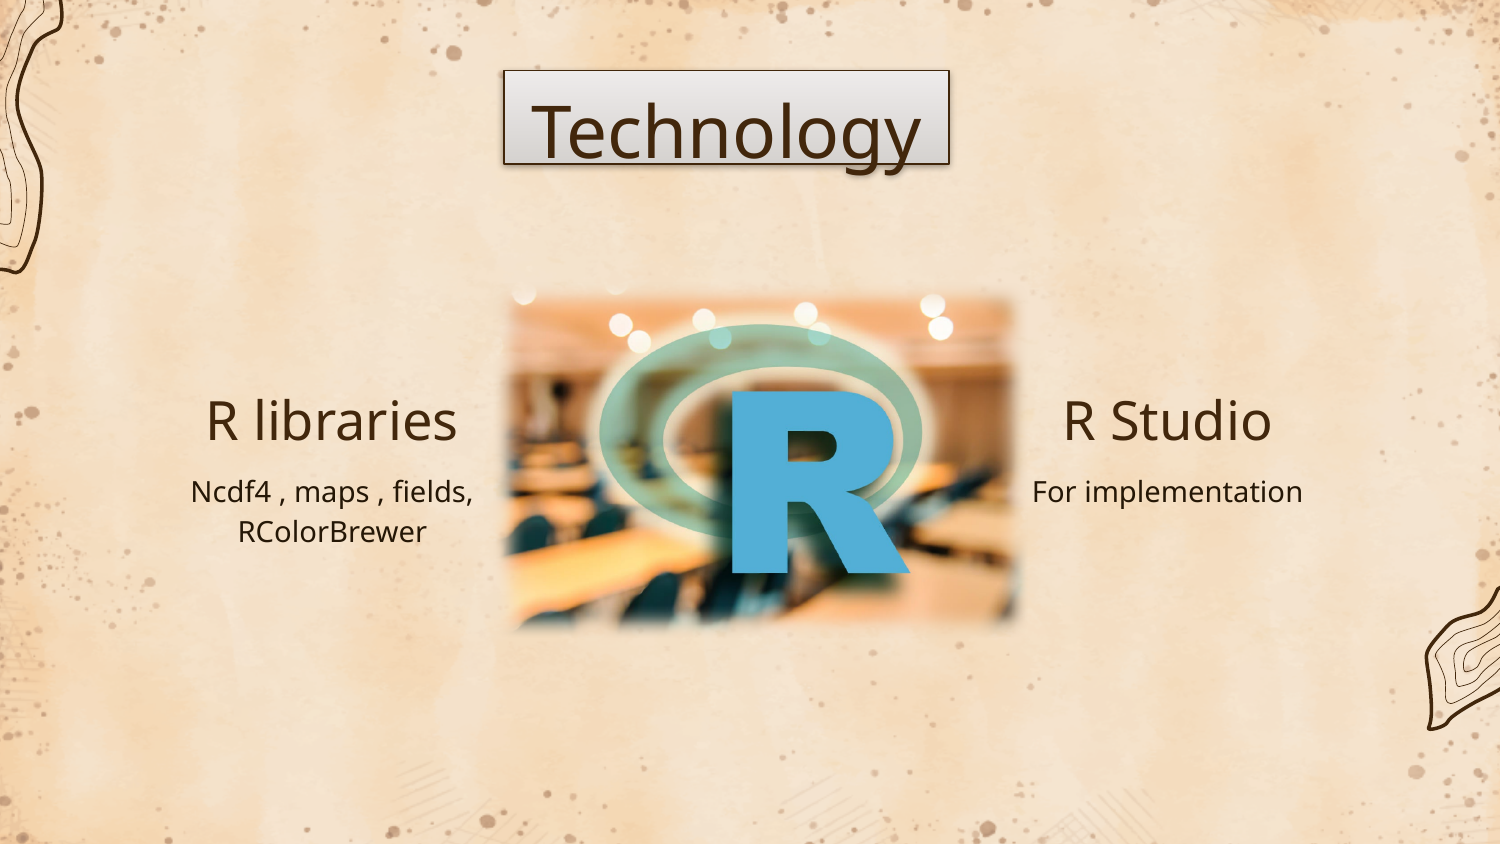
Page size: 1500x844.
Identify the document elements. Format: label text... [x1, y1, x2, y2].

picture [491, 280, 1030, 640]
subtitle R Studio [1034, 357, 1347, 466]
subtitle For implementation [1034, 466, 1347, 620]
title Technology [503, 70, 950, 165]
subtitle R libraries [153, 357, 486, 466]
subtitle Ncdf4 , maps , fields, RColorBrewer [153, 466, 486, 620]
